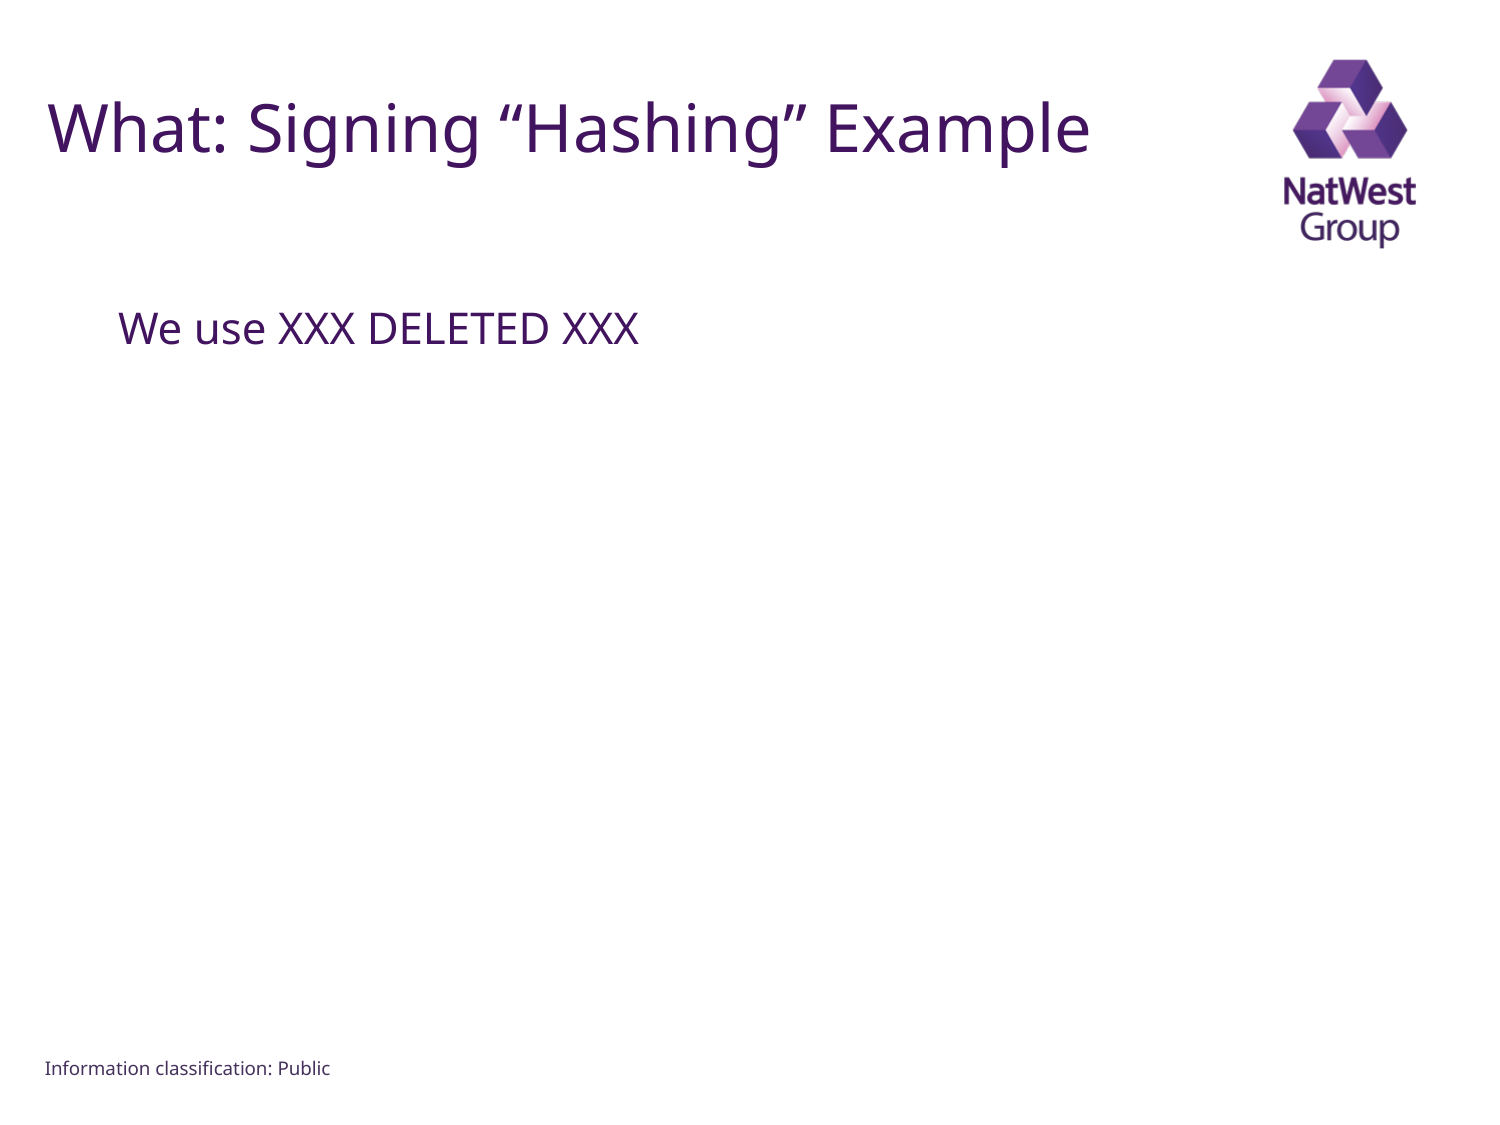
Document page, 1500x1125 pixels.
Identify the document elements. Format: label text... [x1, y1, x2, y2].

title What: Signing “Hashing” Example [32, 22, 1326, 240]
list We use XXX DELETED XXX [103, 299, 1397, 1014]
picture [1256, 32, 1444, 249]
